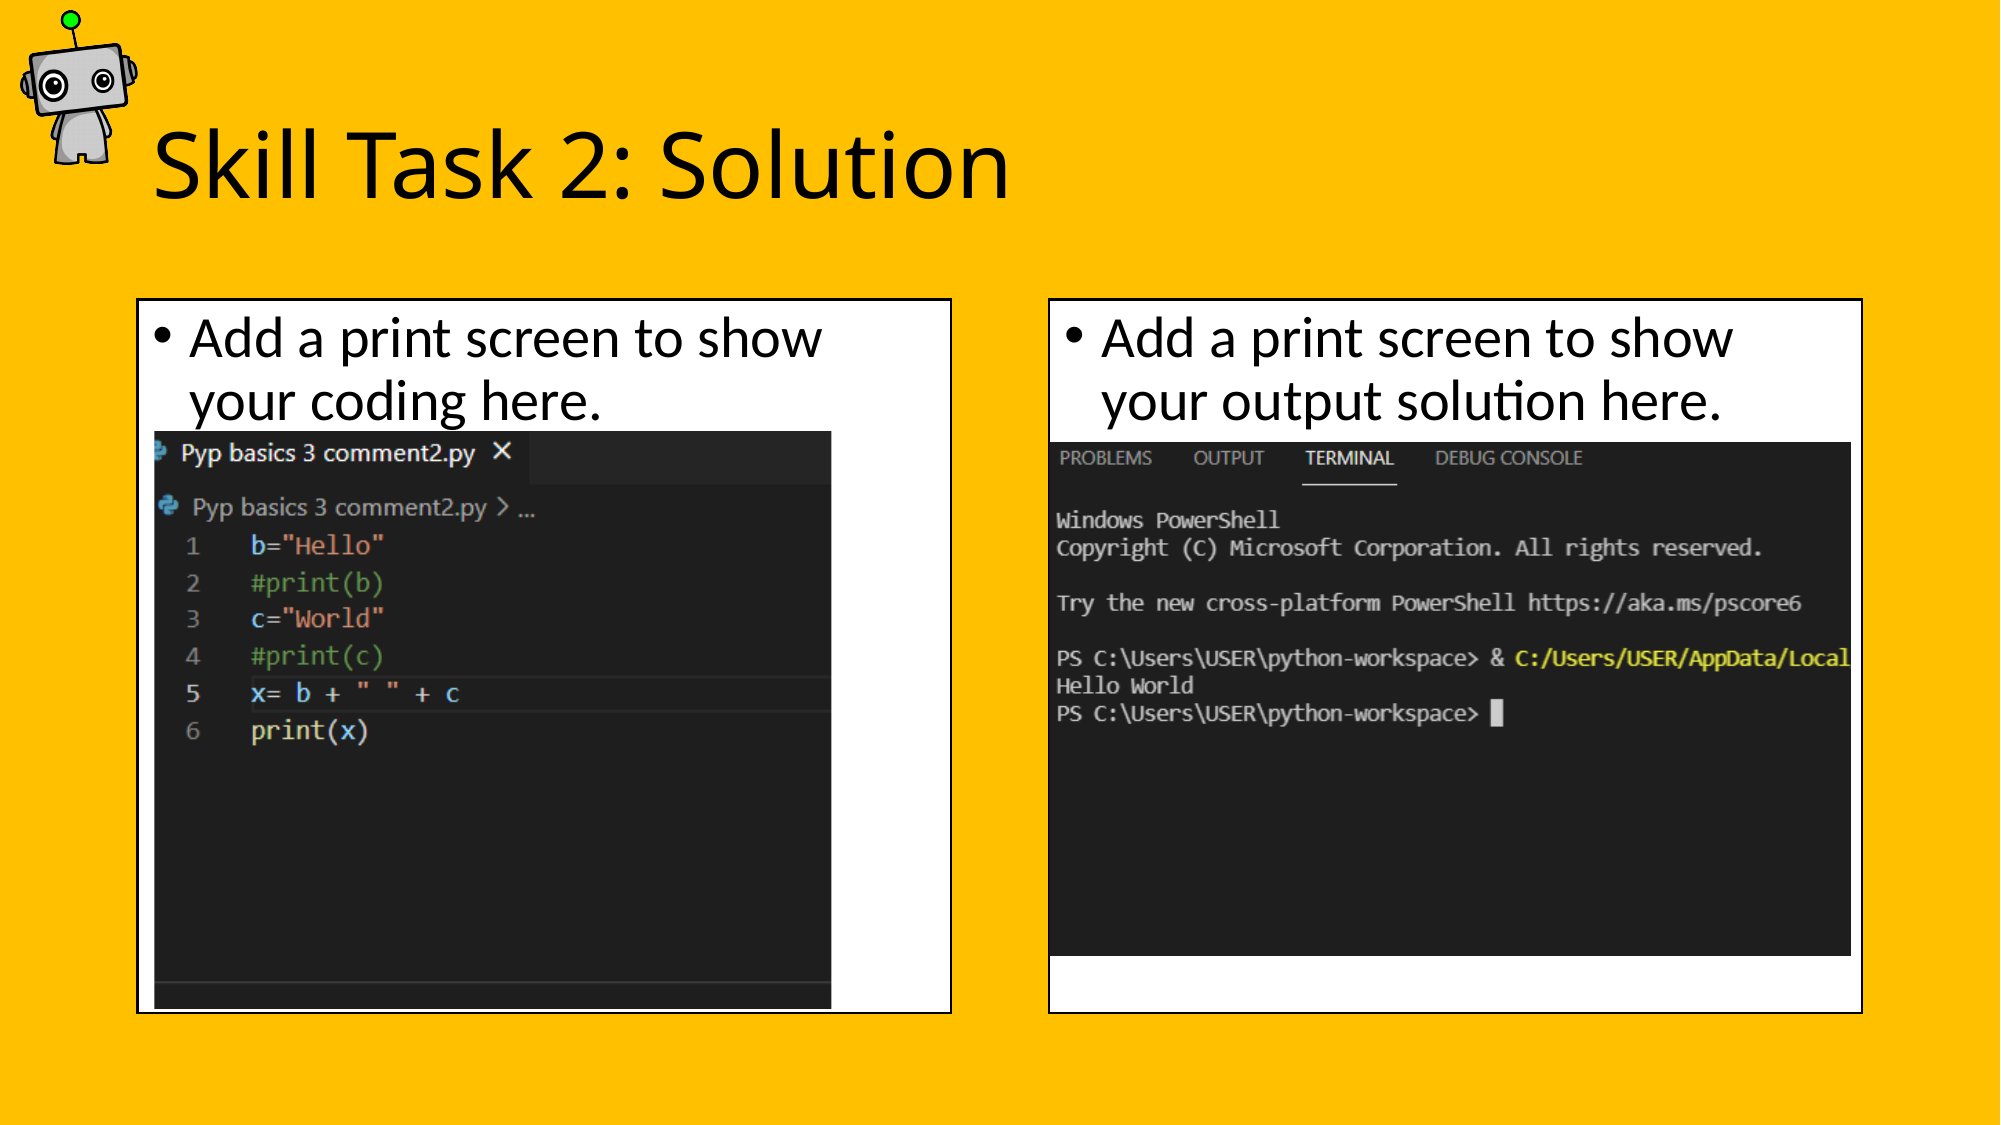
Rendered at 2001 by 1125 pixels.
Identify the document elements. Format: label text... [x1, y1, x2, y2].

text_box Add a print screen to show your output solution here. [1048, 298, 1863, 1014]
picture [154, 430, 832, 1009]
picture [1049, 442, 1851, 956]
picture [20, 10, 138, 165]
list Add a print screen to show your coding here. [136, 298, 952, 1014]
title Skill Task 2: Solution [137, 59, 1863, 278]
